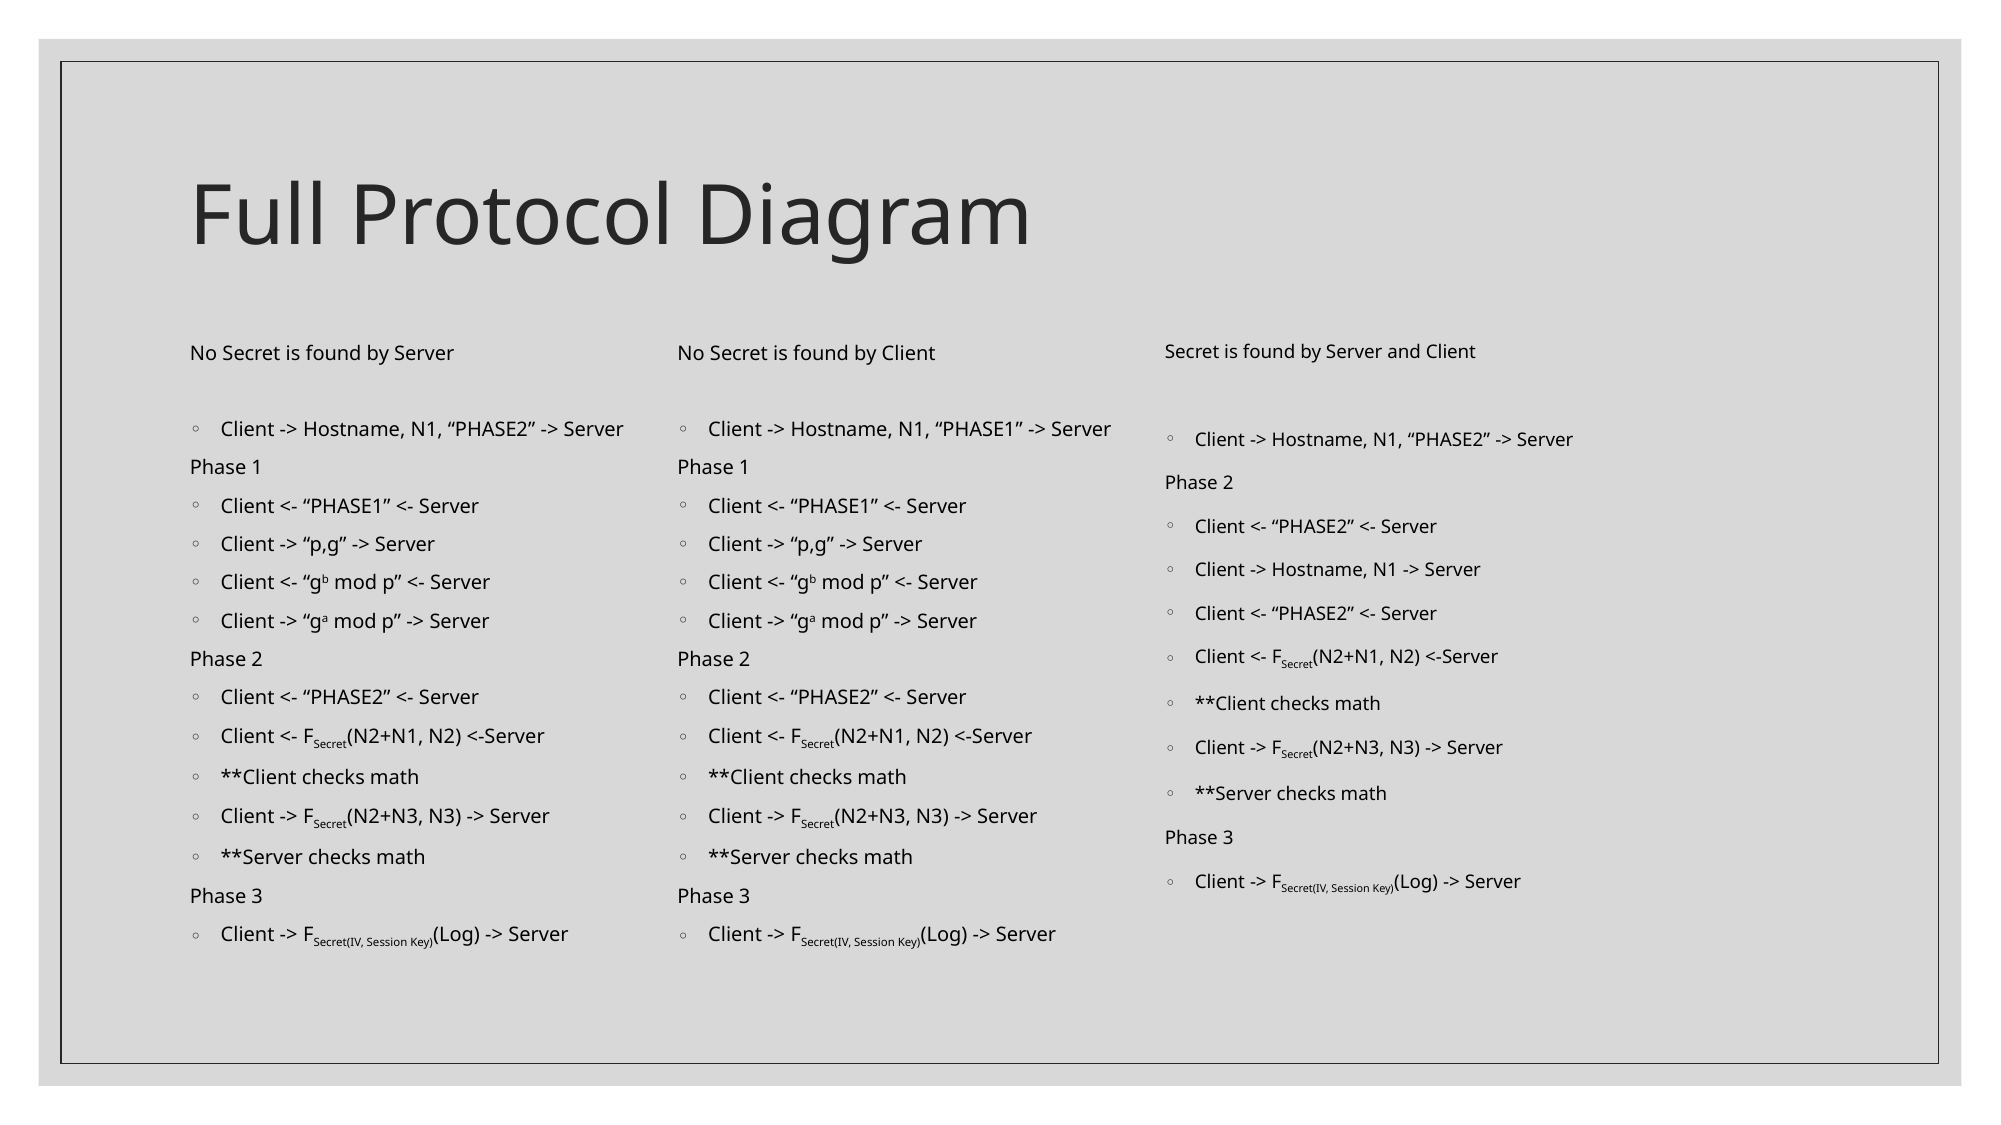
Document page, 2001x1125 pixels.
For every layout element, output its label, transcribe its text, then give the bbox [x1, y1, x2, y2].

text_box No Secret is found by Client Client -> Hostname, N1, “PHASE1” -> Server Phase 1 Client <- “PHASE1” <- Server Client -> “p,g” -> Server Client <- “g­­b mod p” <- Server Client -> “ga mod p” -> Server Phase 2 Client <- “PHASE2” <- Server Client <- FSecret(N2+N1, N2) <-Server **Client checks math Client -> FSecret(N2+N3, N3) -> Server **Server checks math Phase 3 Client -> F­Secret(IV, Session Key)(Log) -> Server [662, 330, 1149, 962]
list No Secret is found by Server Client -> Hostname, N1, “PHASE2” -> Server Phase 1 Client <- “PHASE1” <- Server Client -> “p,g” -> Server Client <- “g­­b mod p” <- Server Client -> “ga mod p” -> Server Phase 2 Client <- “PHASE2” <- Server Client <- FSecret(N2+N1, N2) <-Server **Client checks math Client -> FSecret(N2+N3, N3) -> Server **Server checks math Phase 3 Client -> F­Secret(IV, Session Key)(Log) -> Server [174, 330, 662, 962]
text_box Secret is found by Server and Client Client -> Hostname, N1, “PHASE2” -> Server Phase 2 Client <- “PHASE2” <- Server Client -> Hostname, N1 -> Server Client <- “PHASE2” <- Server Client <- FSecret(N2+N1, N2) <-Server **Client checks math Client -> FSecret(N2+N3, N3) -> Server **Server checks math Phase 3 Client -> F­Secret(IV, Session Key)(Log) -> Server [1149, 330, 1638, 962]
title Full Protocol Diagram [174, 105, 1825, 331]
